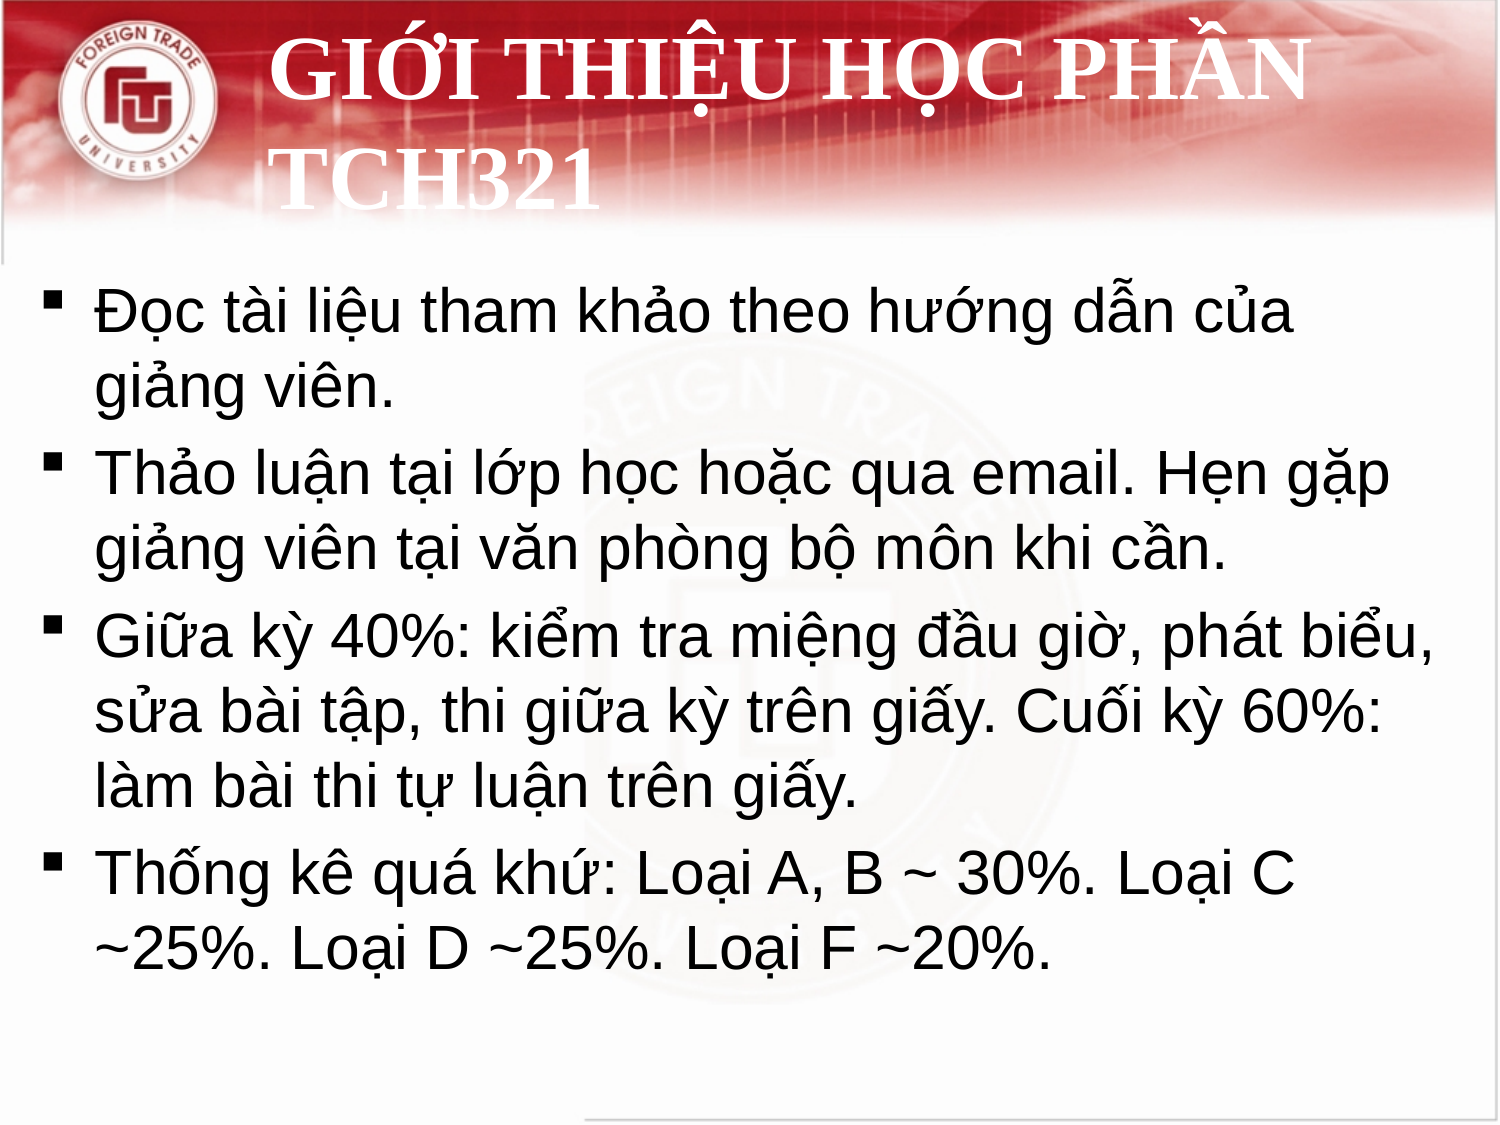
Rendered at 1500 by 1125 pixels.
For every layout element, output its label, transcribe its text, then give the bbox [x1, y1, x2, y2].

list Đọc tài liệu tham khảo theo hướng dẫn của giảng viên. Thảo luận tại lớp học hoặc qua email. Hẹn gặp giảng viên tại văn phòng bộ môn khi cần. Giữa kỳ 40%: kiểm tra miệng đầu giờ, phát biểu, sửa bài tập, thi giữa kỳ trên giấy. Cuối kỳ 60%: làm bài thi tự luận trên giấy. Thống kê quá khứ: Loại A, B ~ 30%. Loại C ~25%. Loại D ~25%. Loại F ~20%. [23, 262, 1477, 938]
title GIỚI THIỆU HỌC PHẦN TCH321 [224, 35, 1500, 201]
picture [0, 0, 1500, 1125]
